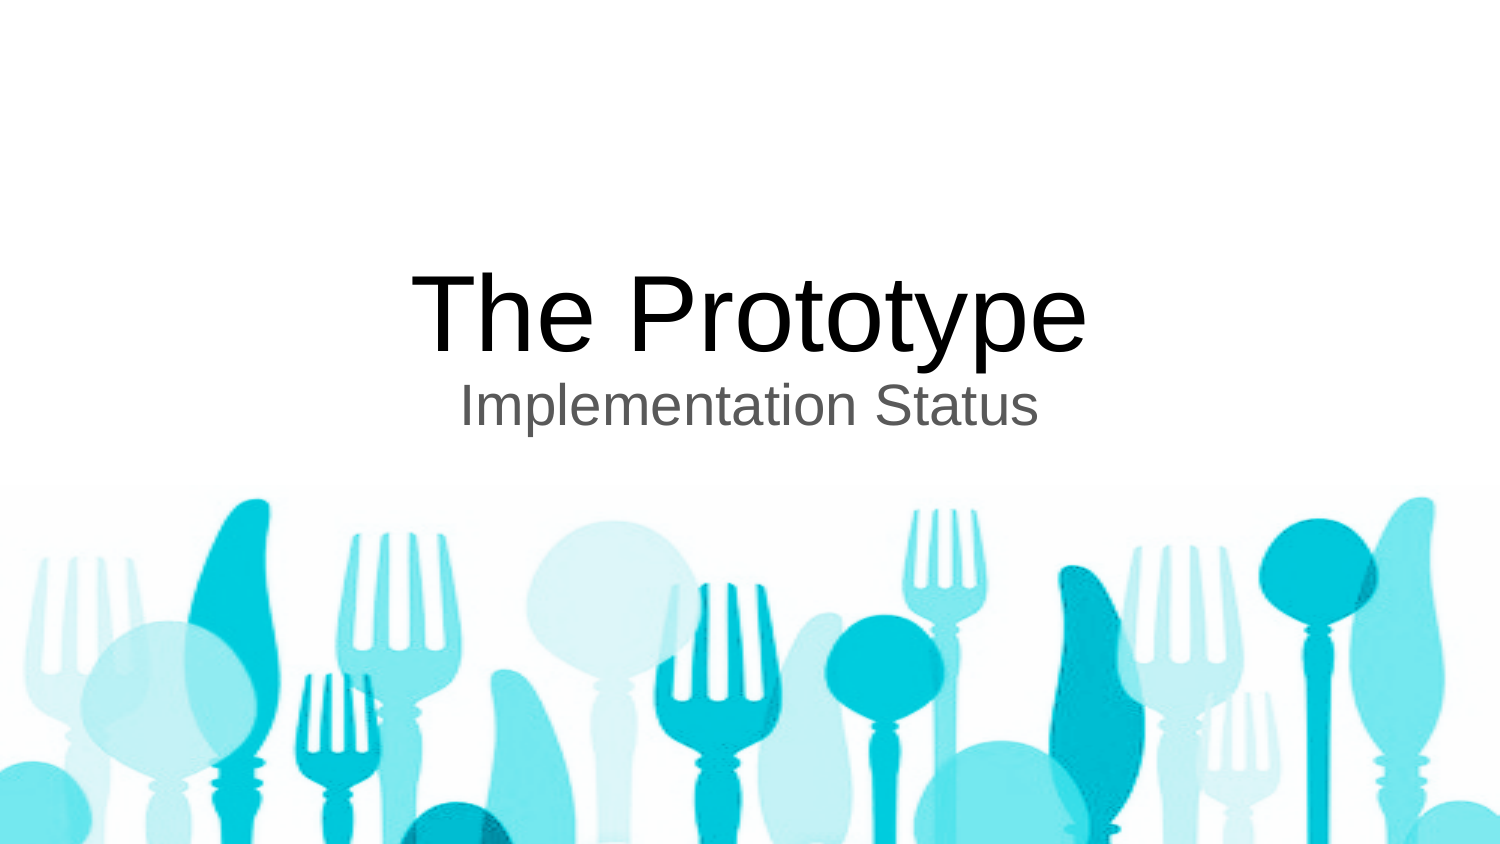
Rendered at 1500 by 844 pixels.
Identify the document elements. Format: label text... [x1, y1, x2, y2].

subtitle Implementation Status [0, 352, 1500, 483]
picture [0, 485, 1500, 844]
title The Prototype [0, 0, 1500, 352]
